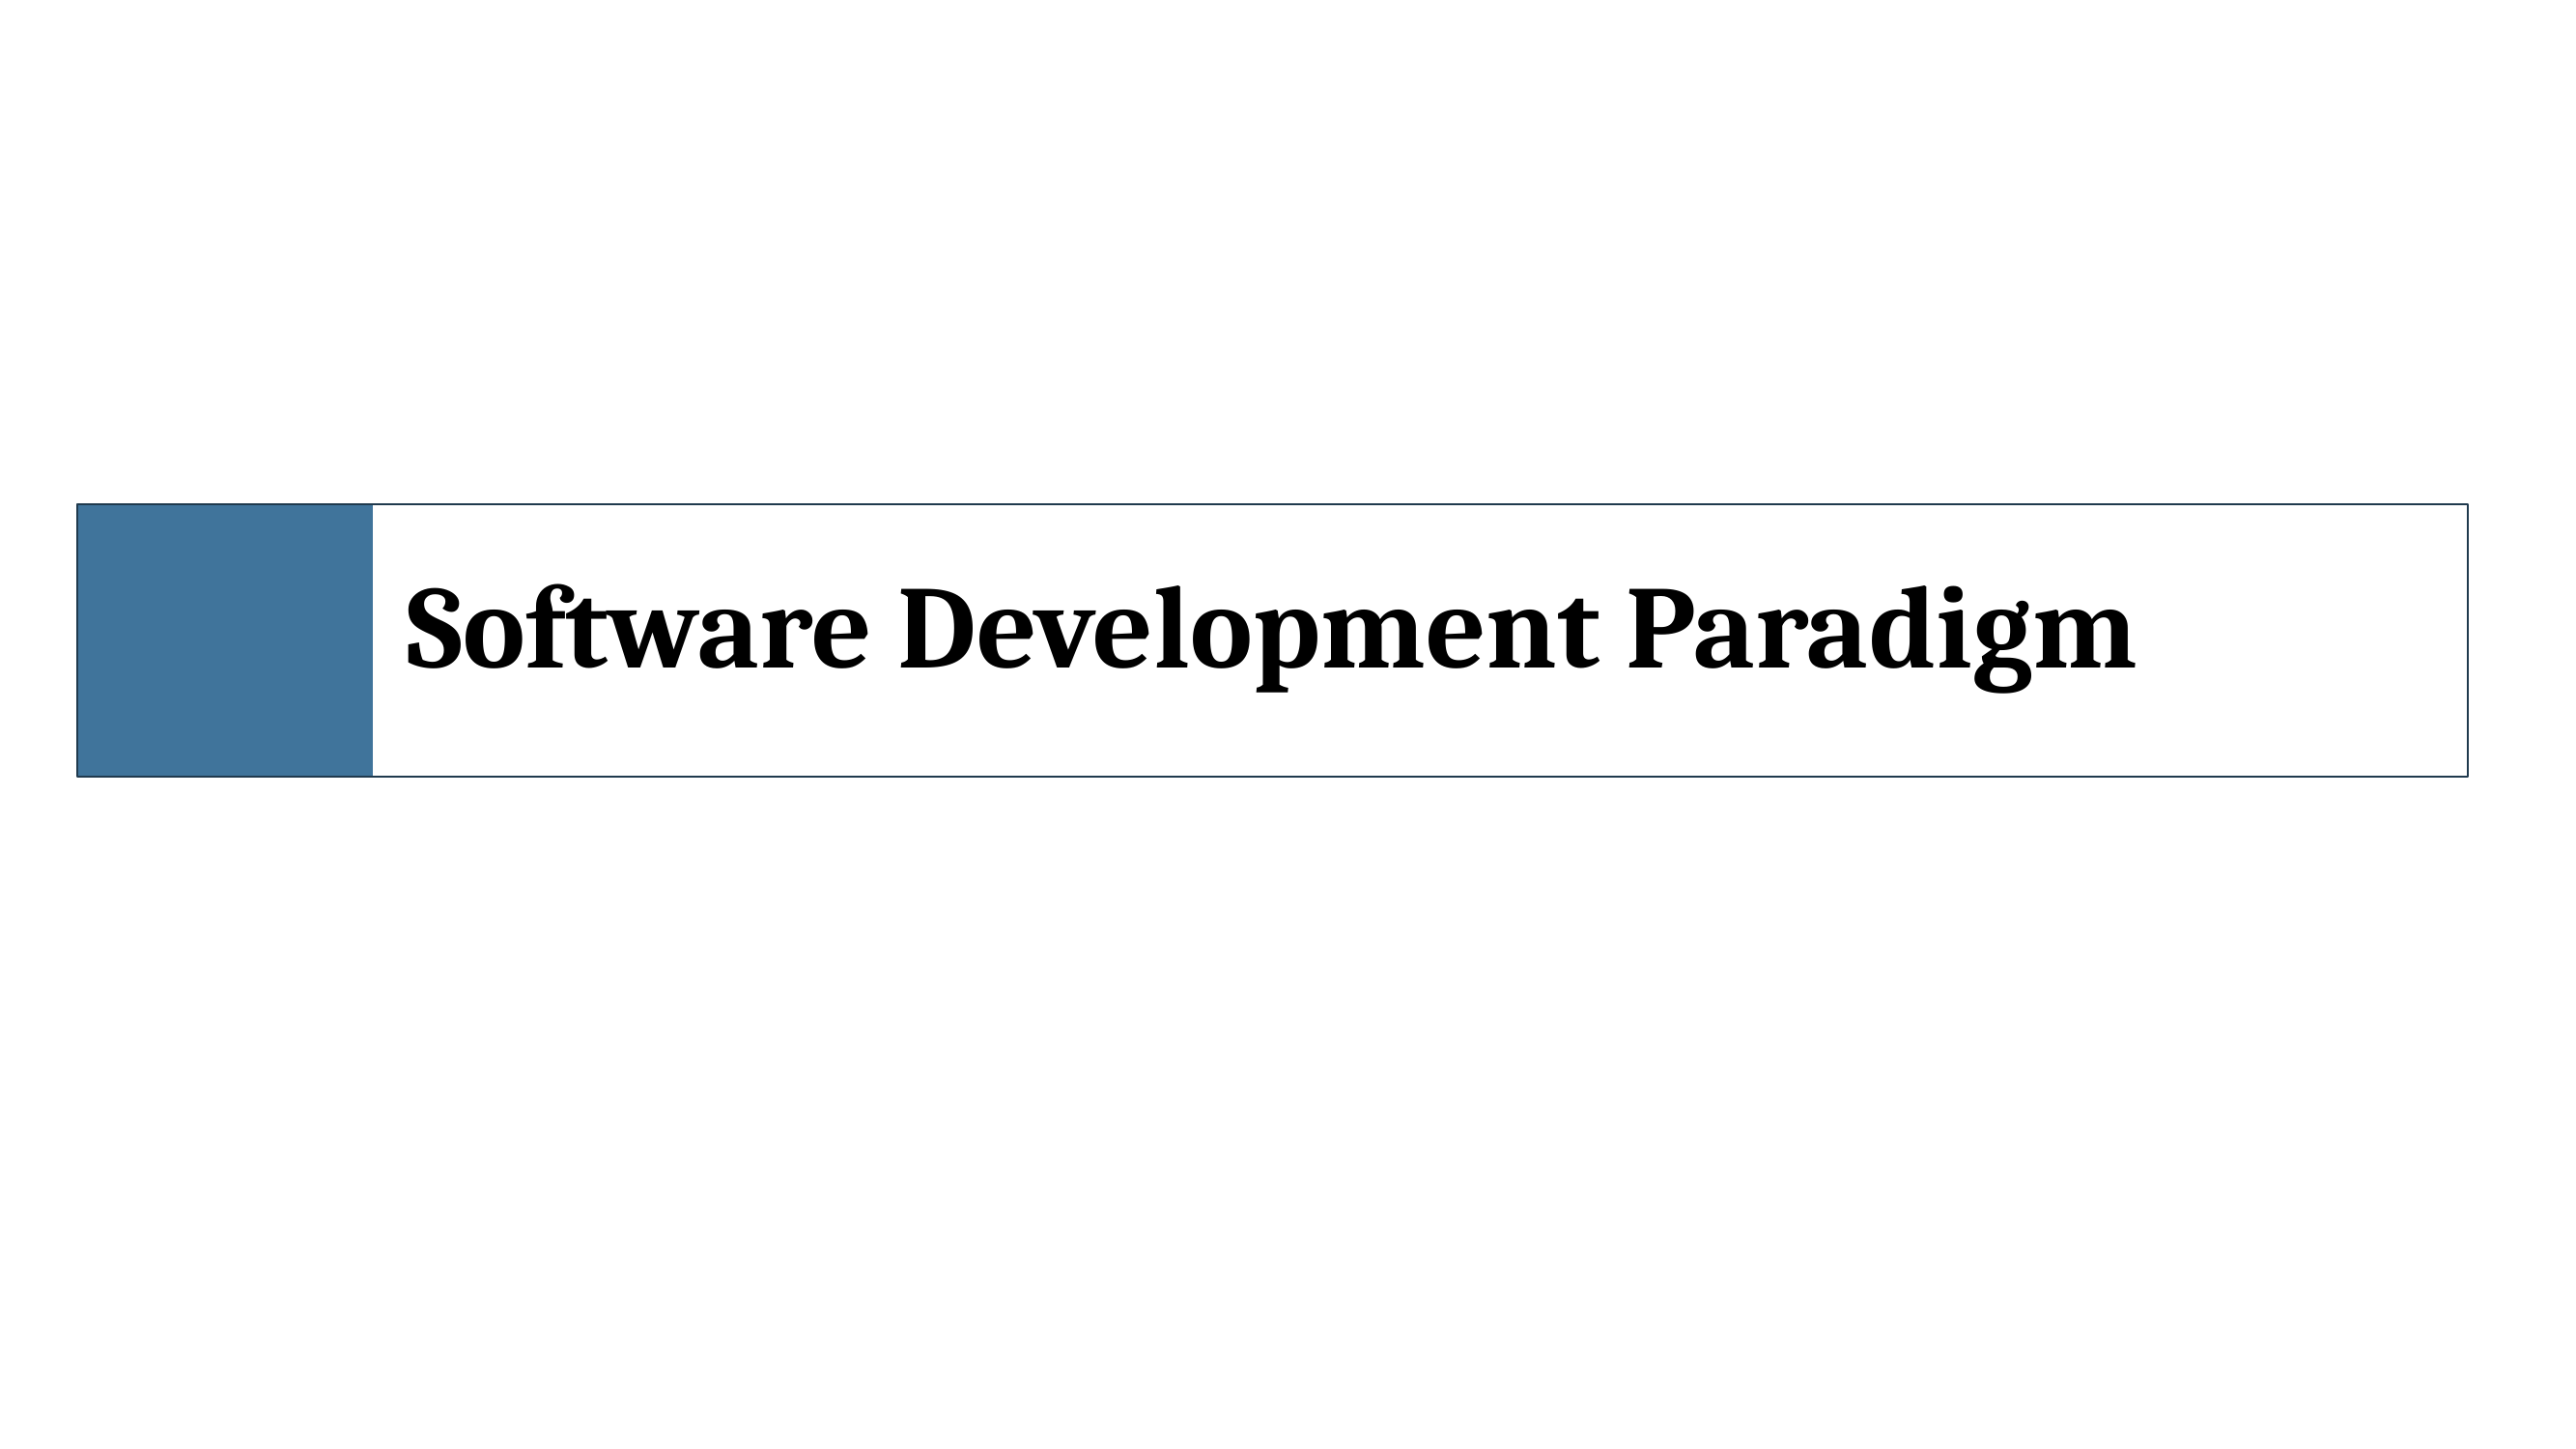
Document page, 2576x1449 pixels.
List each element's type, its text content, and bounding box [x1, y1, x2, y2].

title Software Development Paradigm [407, 557, 2428, 701]
